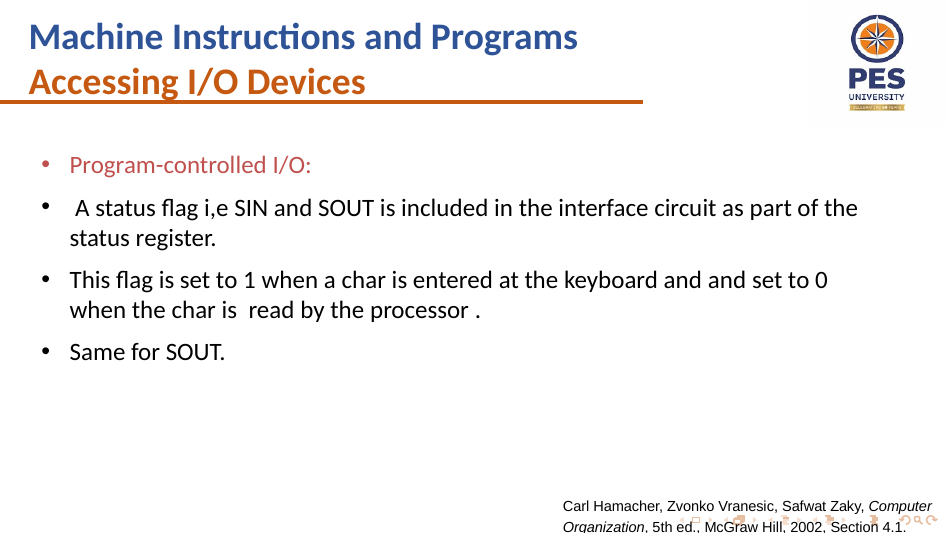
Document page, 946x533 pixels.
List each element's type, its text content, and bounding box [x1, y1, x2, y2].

text_box Program-controlled I/O: A status flag i,e SIN and SOUT is included in the interface circuit as part of the status register. This flag is set to 1 when a char is entered at the keyboard and and set to 0 when the char is read by the processor . Same for SOUT. [26, 141, 902, 533]
picture [808, 0, 946, 126]
text_box Carl Hamacher, Zvonko Vranesic, Safwat Zaky, Computer Organization, 5th ed., McGraw Hill, 2002, Section 4.1. [547, 478, 946, 533]
text_box Machine Instructions and Programs Accessing I/O Devices [26, 10, 766, 141]
